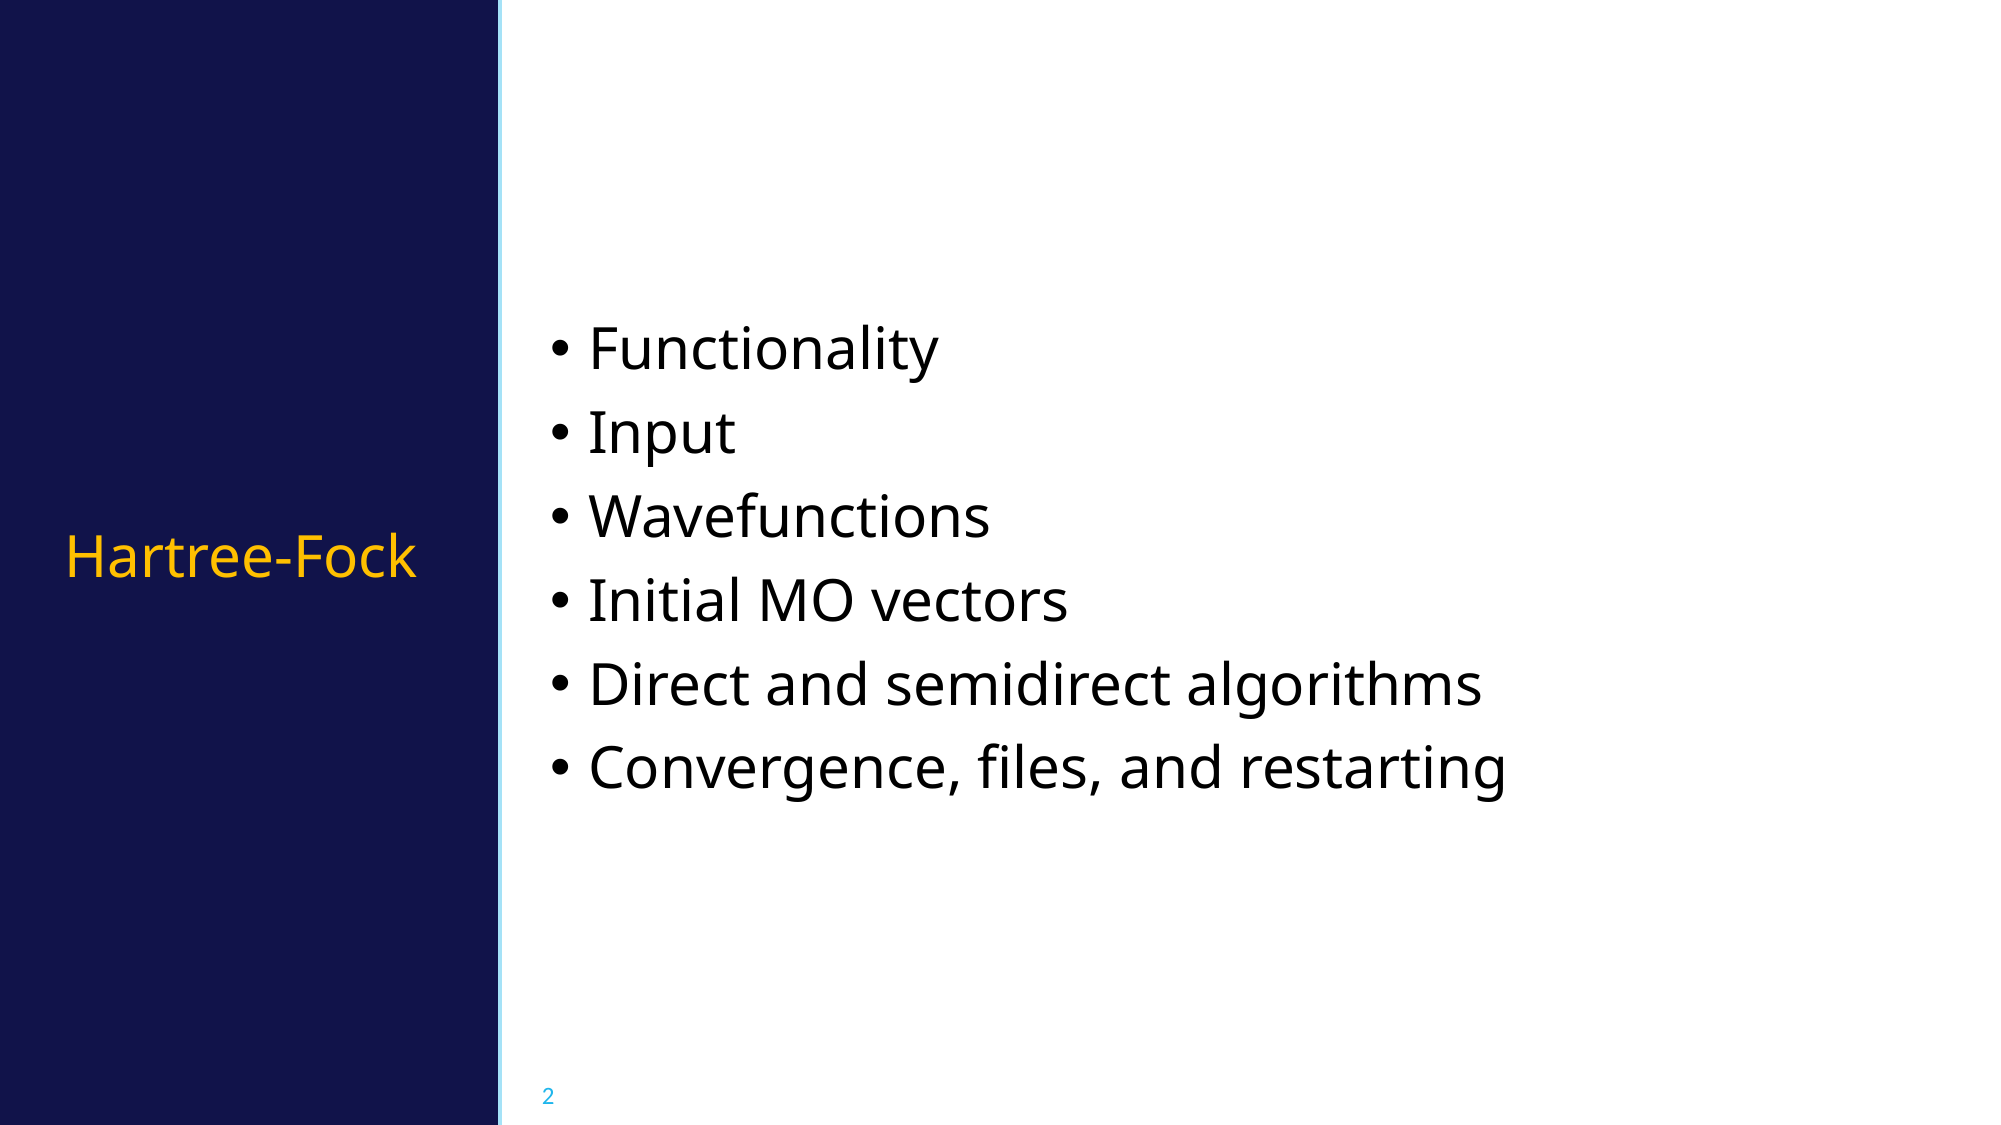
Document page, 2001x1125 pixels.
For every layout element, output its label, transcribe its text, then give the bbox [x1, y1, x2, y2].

footer 2 [526, 1065, 1824, 1125]
title Hartree-Fock [64, 111, 462, 1007]
text_box Functionality Input Wavefunctions Initial MO vectors Direct and semidirect algorithms Convergence, files, and restarting [535, 312, 1920, 809]
